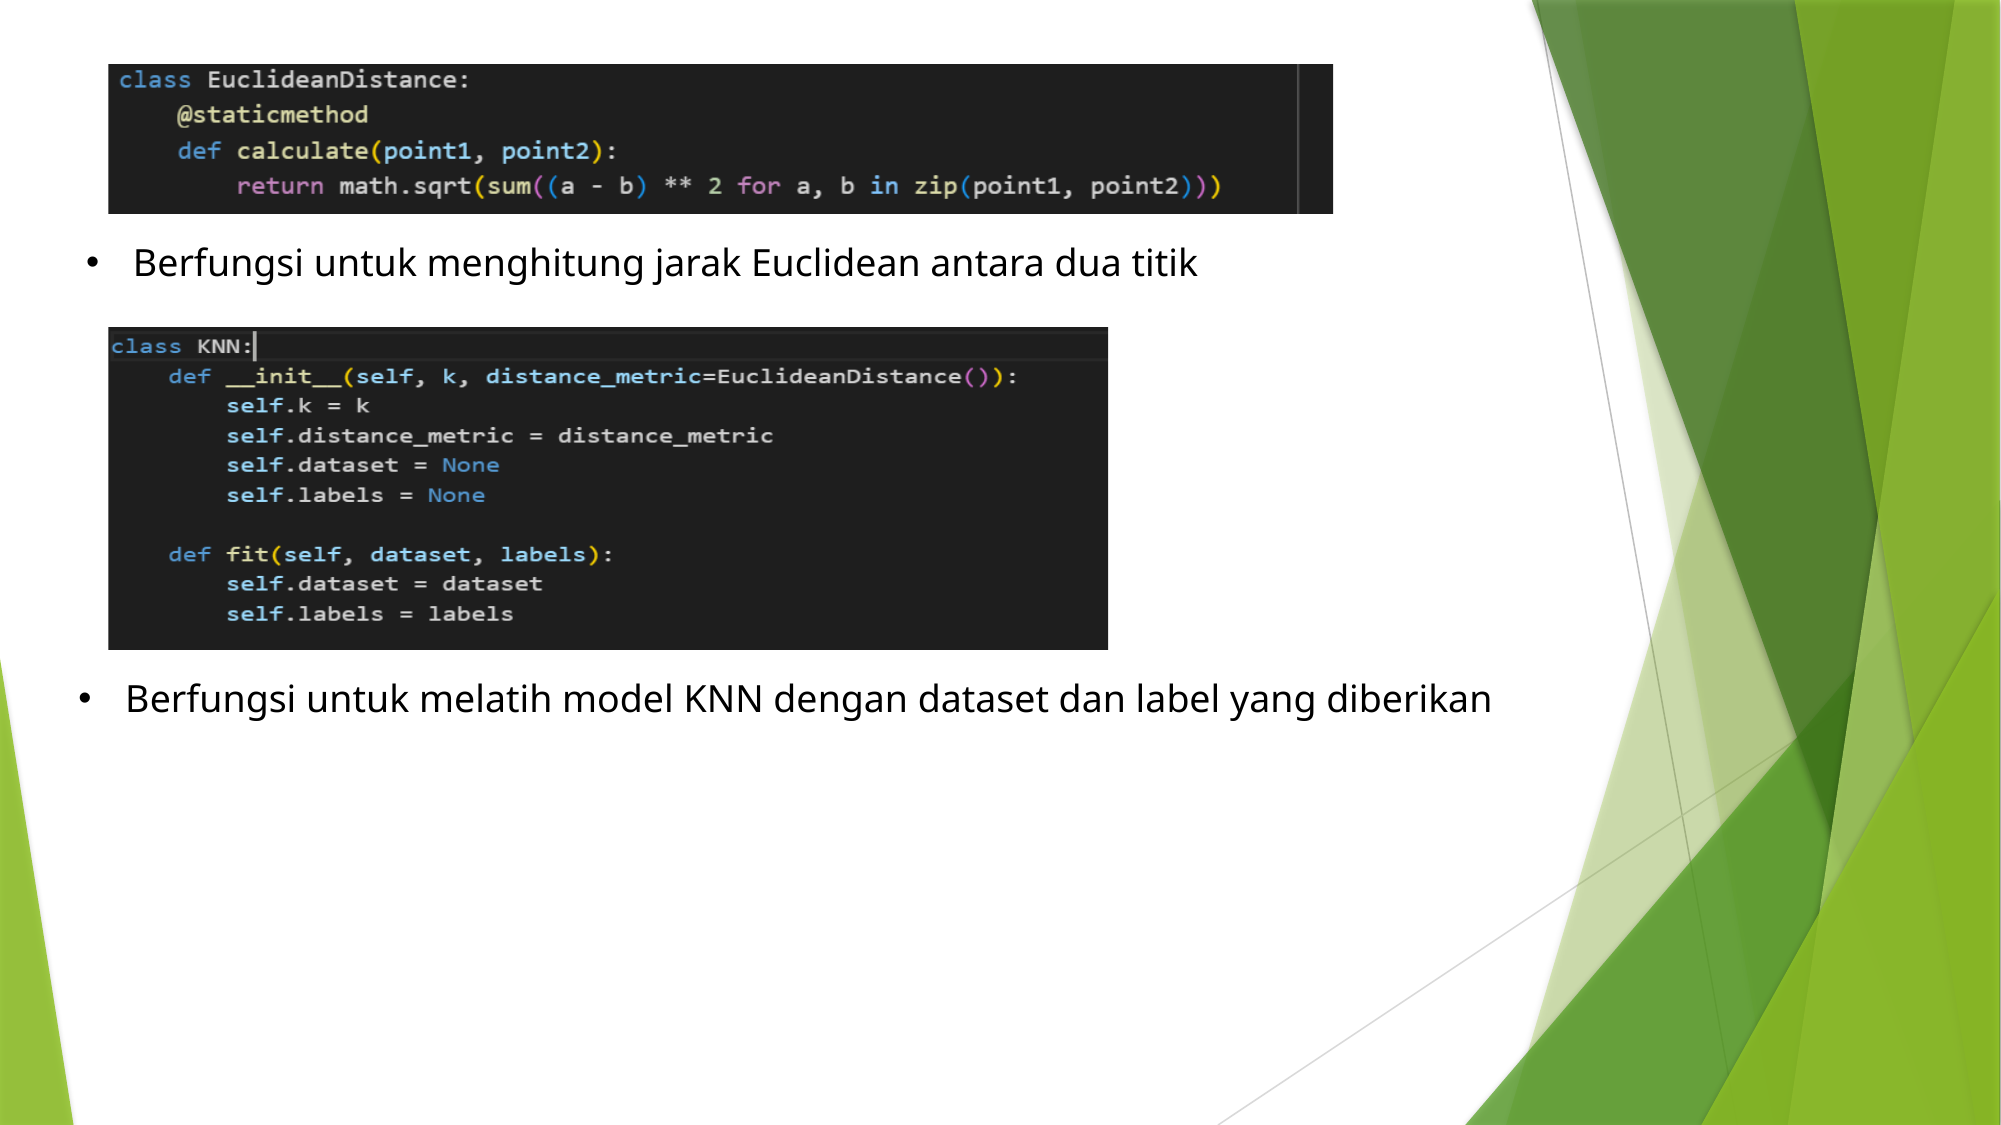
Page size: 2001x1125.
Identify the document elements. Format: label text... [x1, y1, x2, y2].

picture [107, 326, 1109, 650]
text_box Berfungsi untuk menghitung jarak Euclidean antara dua titik [71, 231, 1214, 292]
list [107, 63, 1334, 215]
text_box Berfungsi untuk melatih model KNN dengan dataset dan label yang diberikan [63, 667, 1509, 728]
